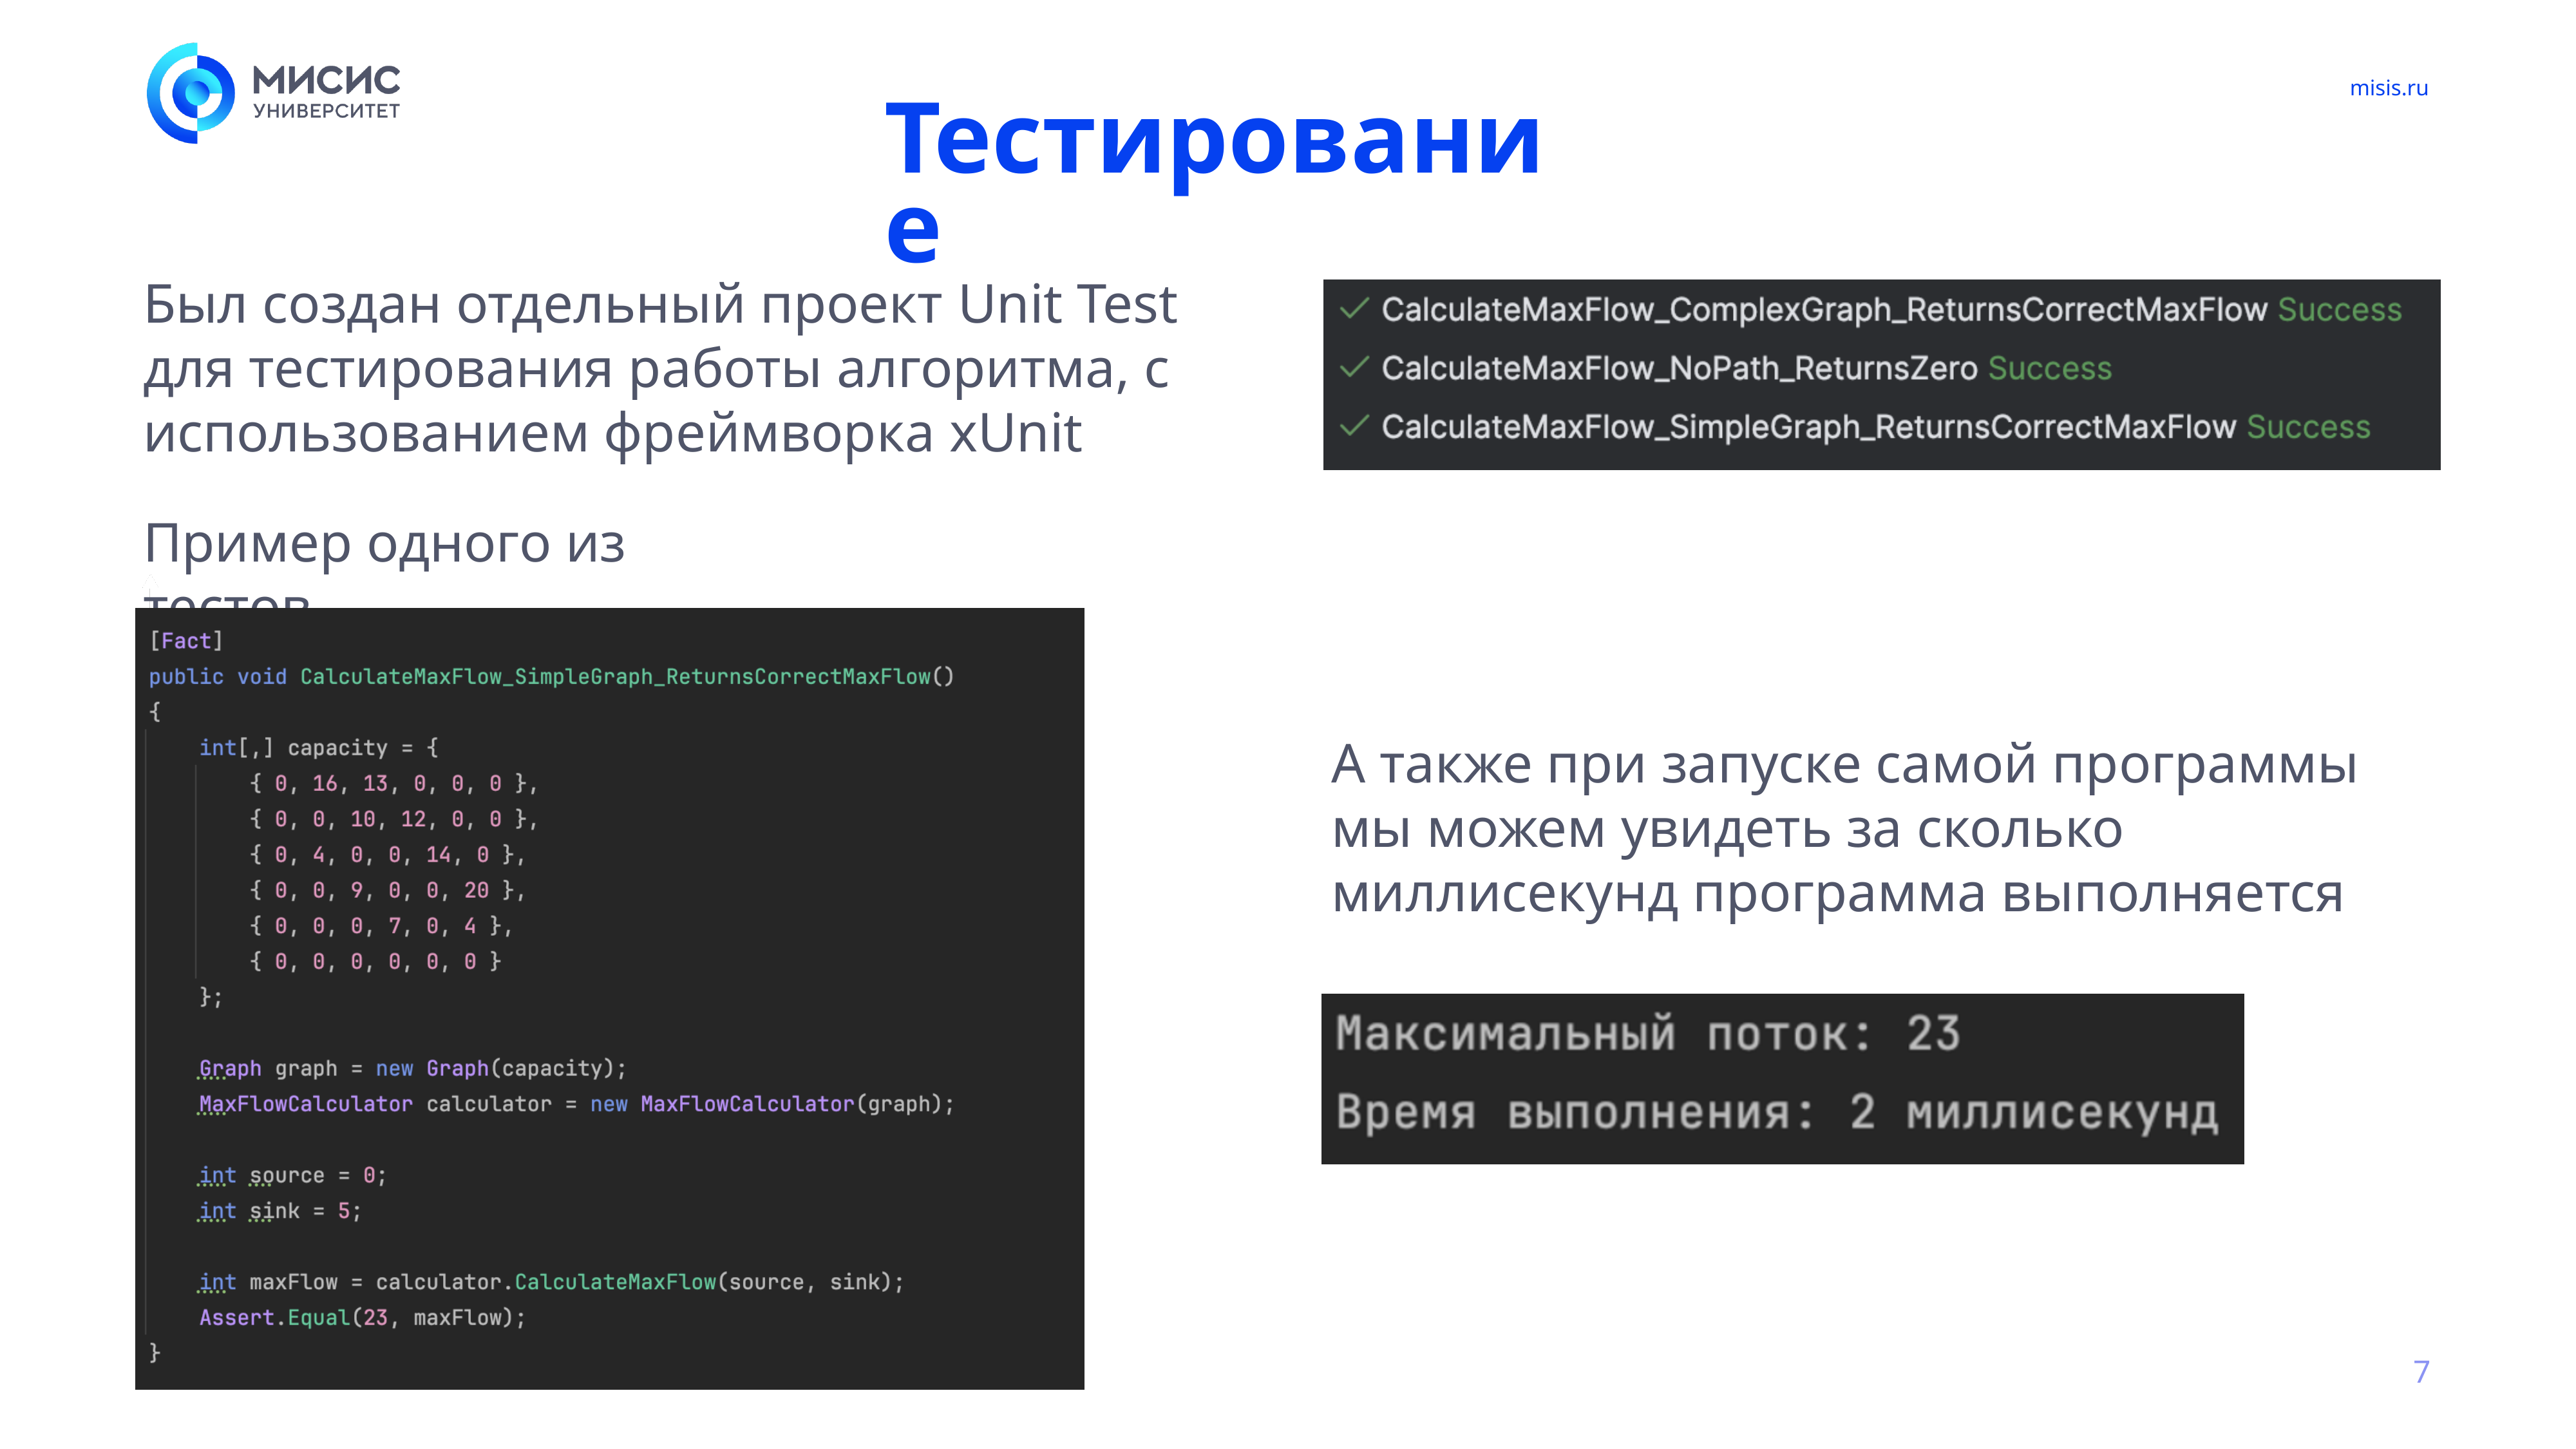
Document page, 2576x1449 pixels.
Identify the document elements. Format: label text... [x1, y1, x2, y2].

picture [1321, 994, 2244, 1164]
slide_number 7 [2092, 1334, 2441, 1412]
list Был создан отдельный проект Unit Test для тестирования работы алгоритма, с использованием фреймворка xUnit [133, 264, 1253, 486]
title Тестирование [875, 97, 1610, 195]
picture [1323, 279, 2441, 470]
picture [147, 42, 401, 144]
text_box Пример одного из тестов [133, 504, 795, 609]
text_box А также при запуске самой программы мы можем увидеть за сколько миллисекунд программа выполняется [1321, 724, 2441, 945]
picture [135, 608, 1084, 1390]
